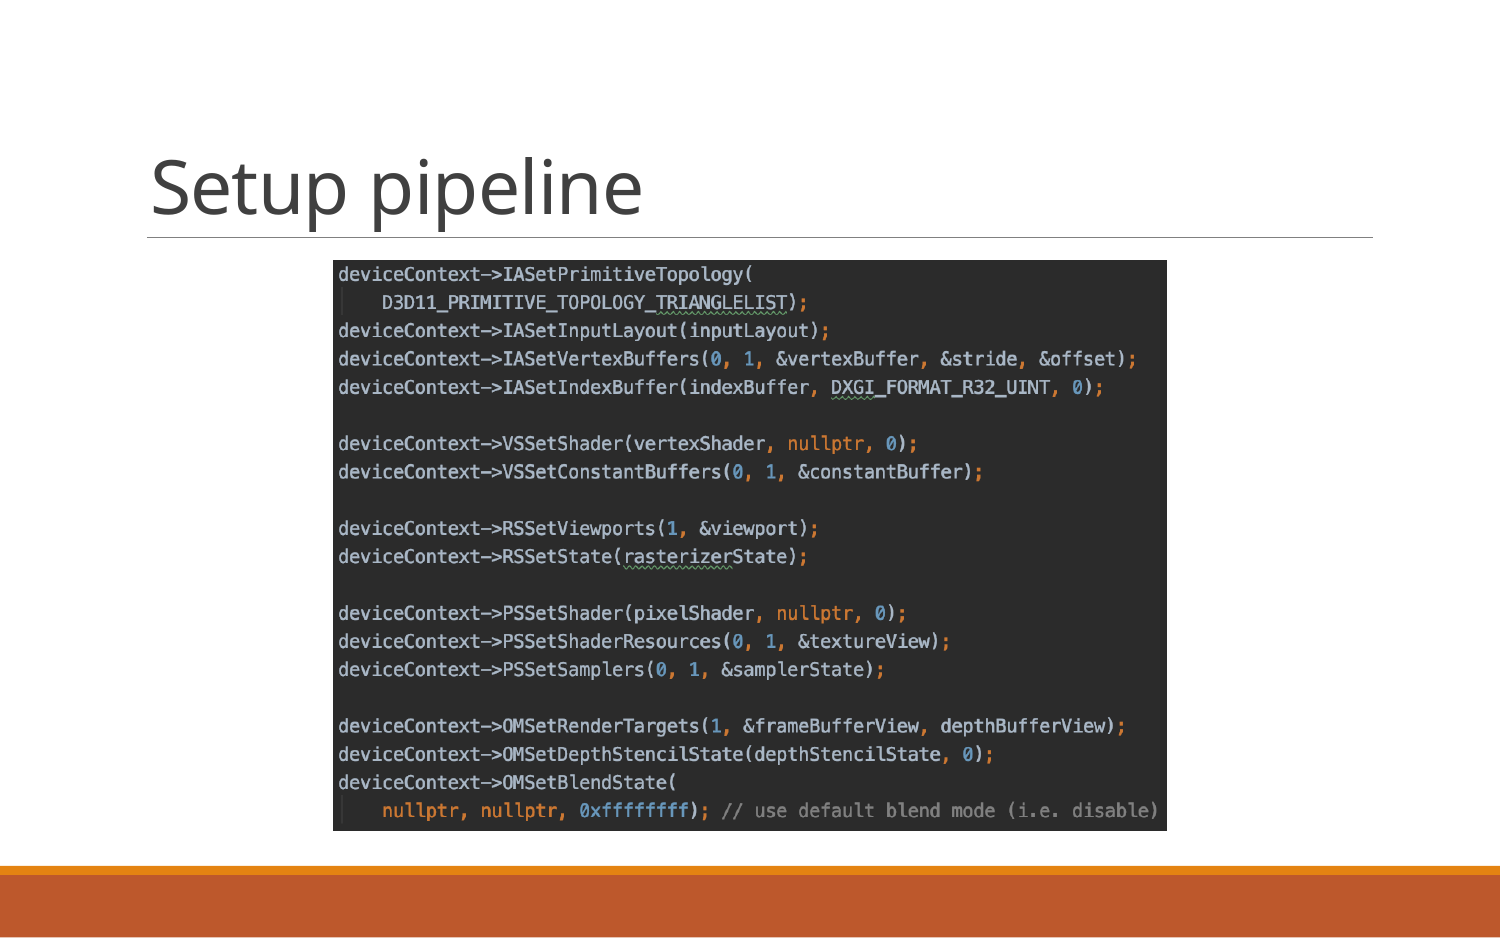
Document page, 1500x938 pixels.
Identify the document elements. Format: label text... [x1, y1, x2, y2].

title Setup pipeline [135, 39, 1373, 238]
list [332, 260, 1168, 831]
